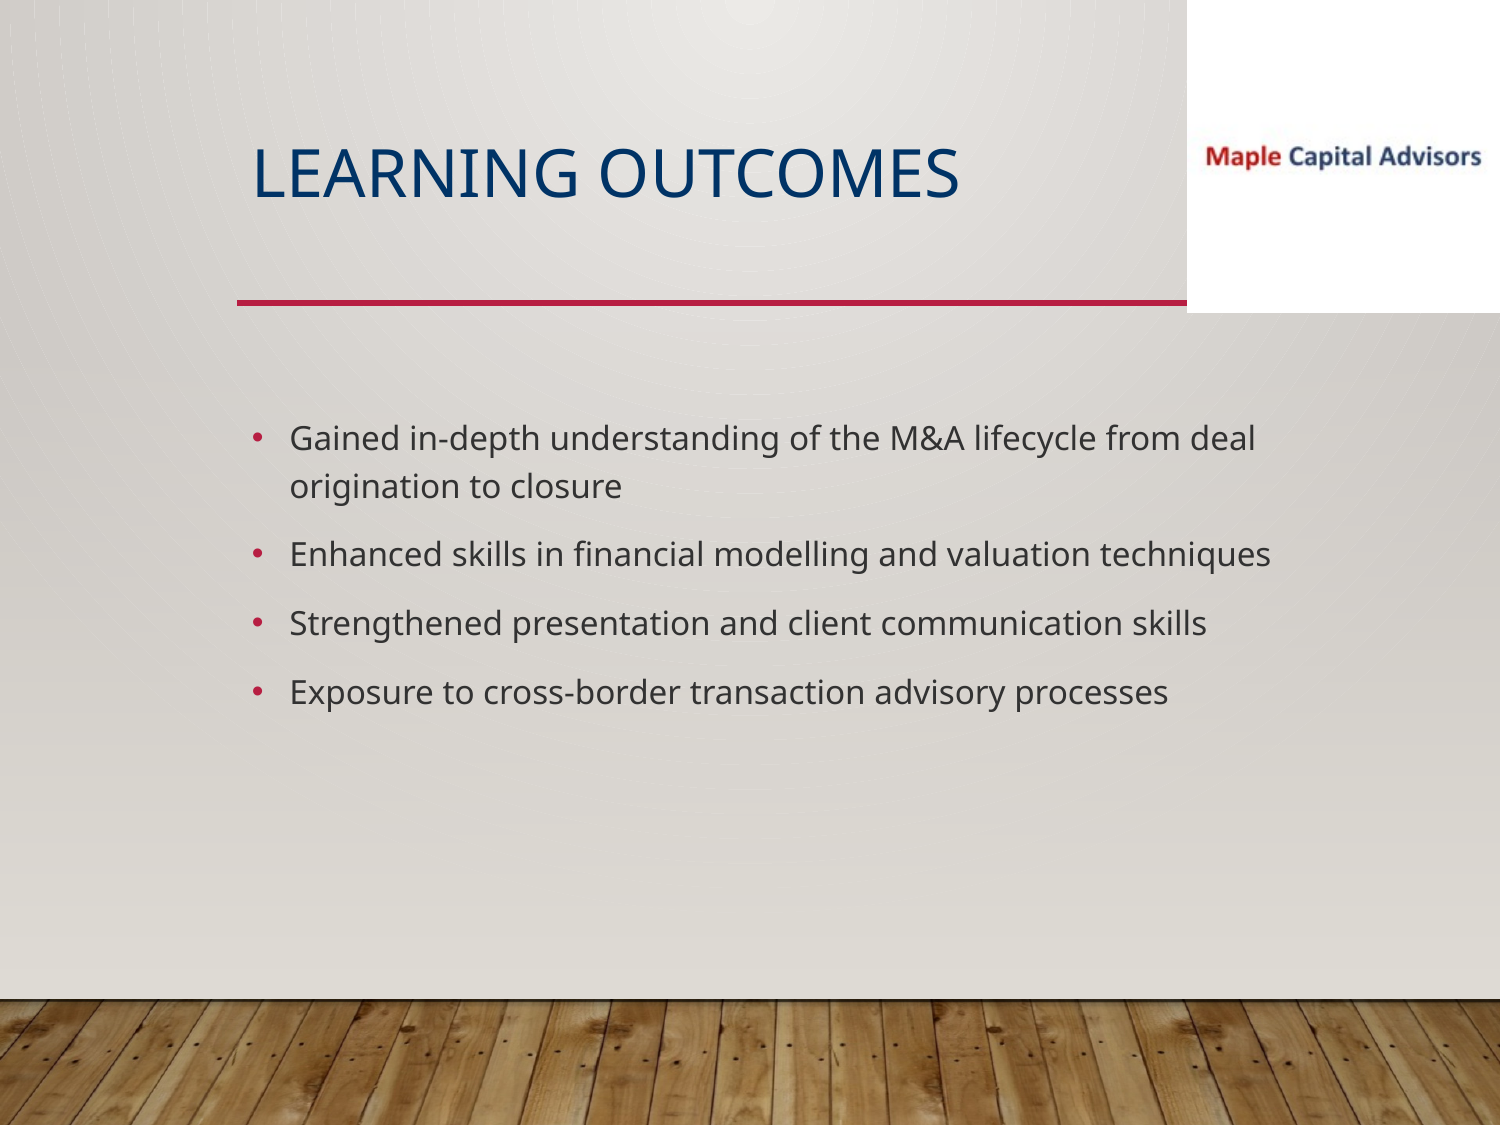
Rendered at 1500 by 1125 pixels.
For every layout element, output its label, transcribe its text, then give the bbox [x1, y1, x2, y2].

picture [0, 999, 1500, 1125]
title Learning Outcomes [236, 131, 1187, 305]
picture [1187, 0, 1500, 313]
list Gained in-depth understanding of the M&A lifecycle from deal origination to closure Enhanced skills in financial modelling and valuation techniques Strengthened presentation and client communication skills Exposure to cross-border transaction advisory processes [236, 330, 1315, 897]
